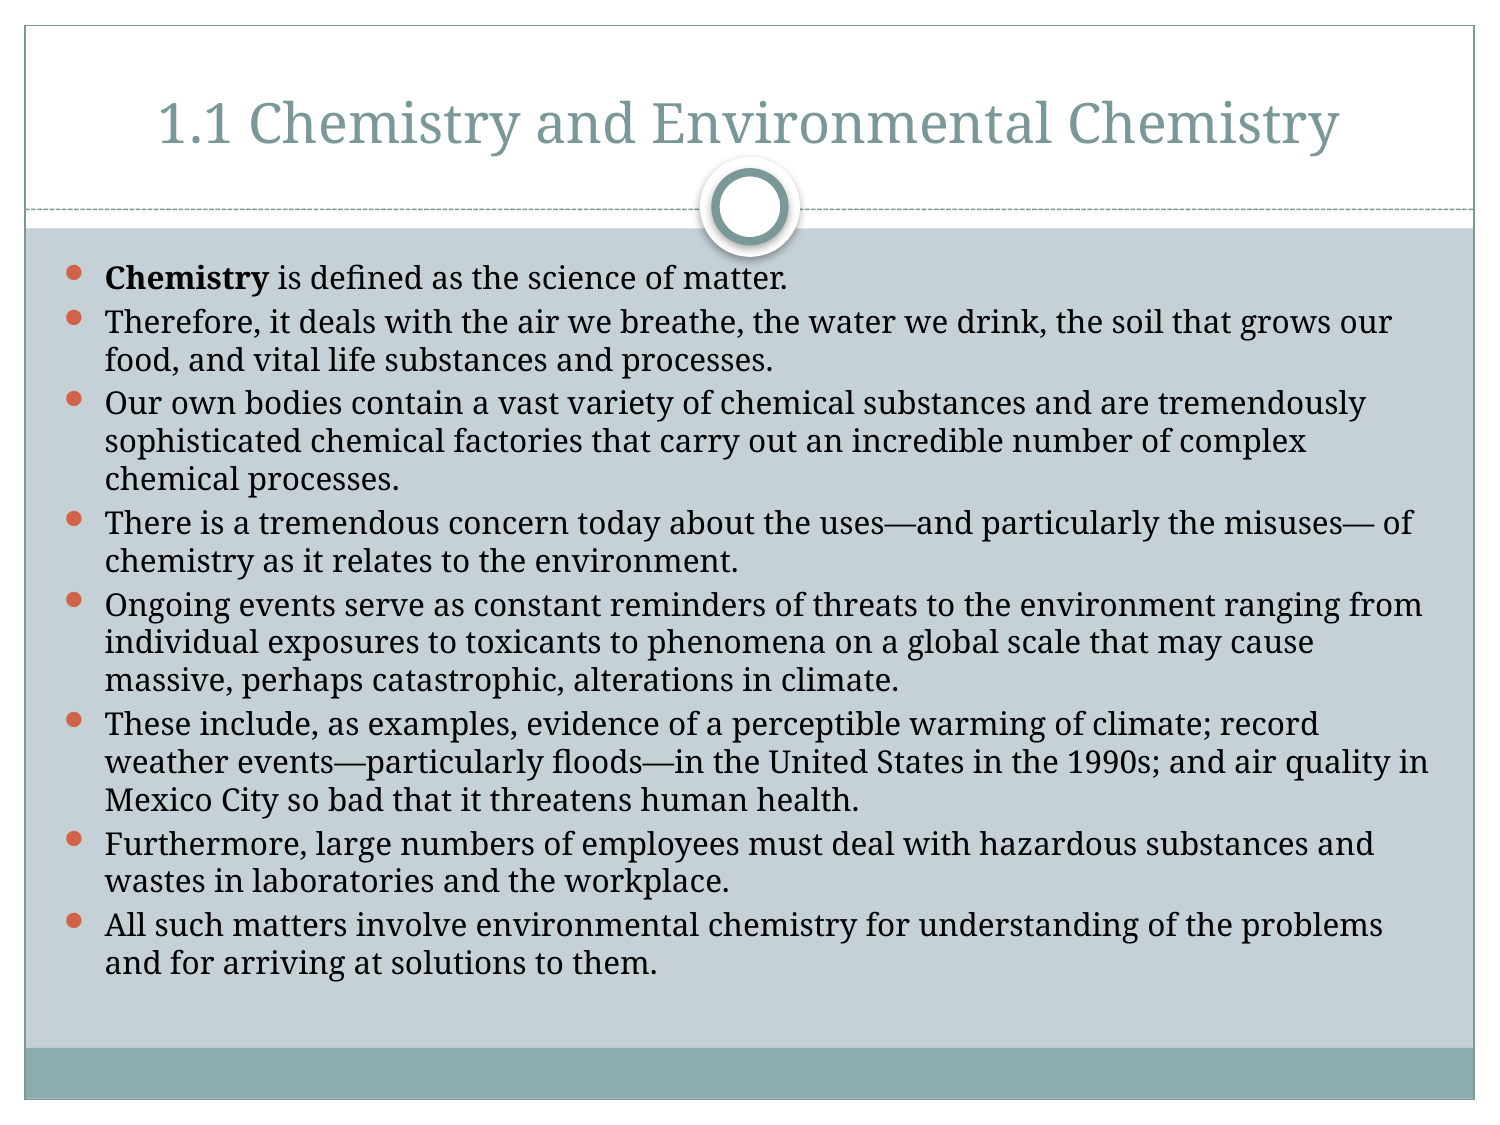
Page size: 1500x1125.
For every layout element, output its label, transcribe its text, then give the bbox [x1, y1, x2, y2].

list Chemistry is defined as the science of matter. Therefore, it deals with the air we breathe, the water we drink, the soil that grows our food, and vital life substances and processes. Our own bodies contain a vast variety of chemical substances and are tremendously sophisticated chemical factories that carry out an incredible number of complex chemical processes. There is a tremendous concern today about the uses—and particularly the misuses— of chemistry as it relates to the environment. Ongoing events serve as constant reminders of threats to the environment ranging from individual exposures to toxicants to phenomena on a global scale that may cause massive, perhaps catastrophic, alterations in climate. These include, as examples, evidence of a perceptible warming of climate; record weather events—particularly floods—in the United States in the 1990s; and air quality in Mexico City so bad that it threatens human health. Furthermore, large numbers of employees must deal with hazardous substances and wastes in laboratories and the workplace. All such matters involve environmental chemistry for understanding of the problems and for arriving at solutions to them. [49, 250, 1445, 1001]
title 1.1 Chemistry and Environmental Chemistry [49, 37, 1450, 162]
